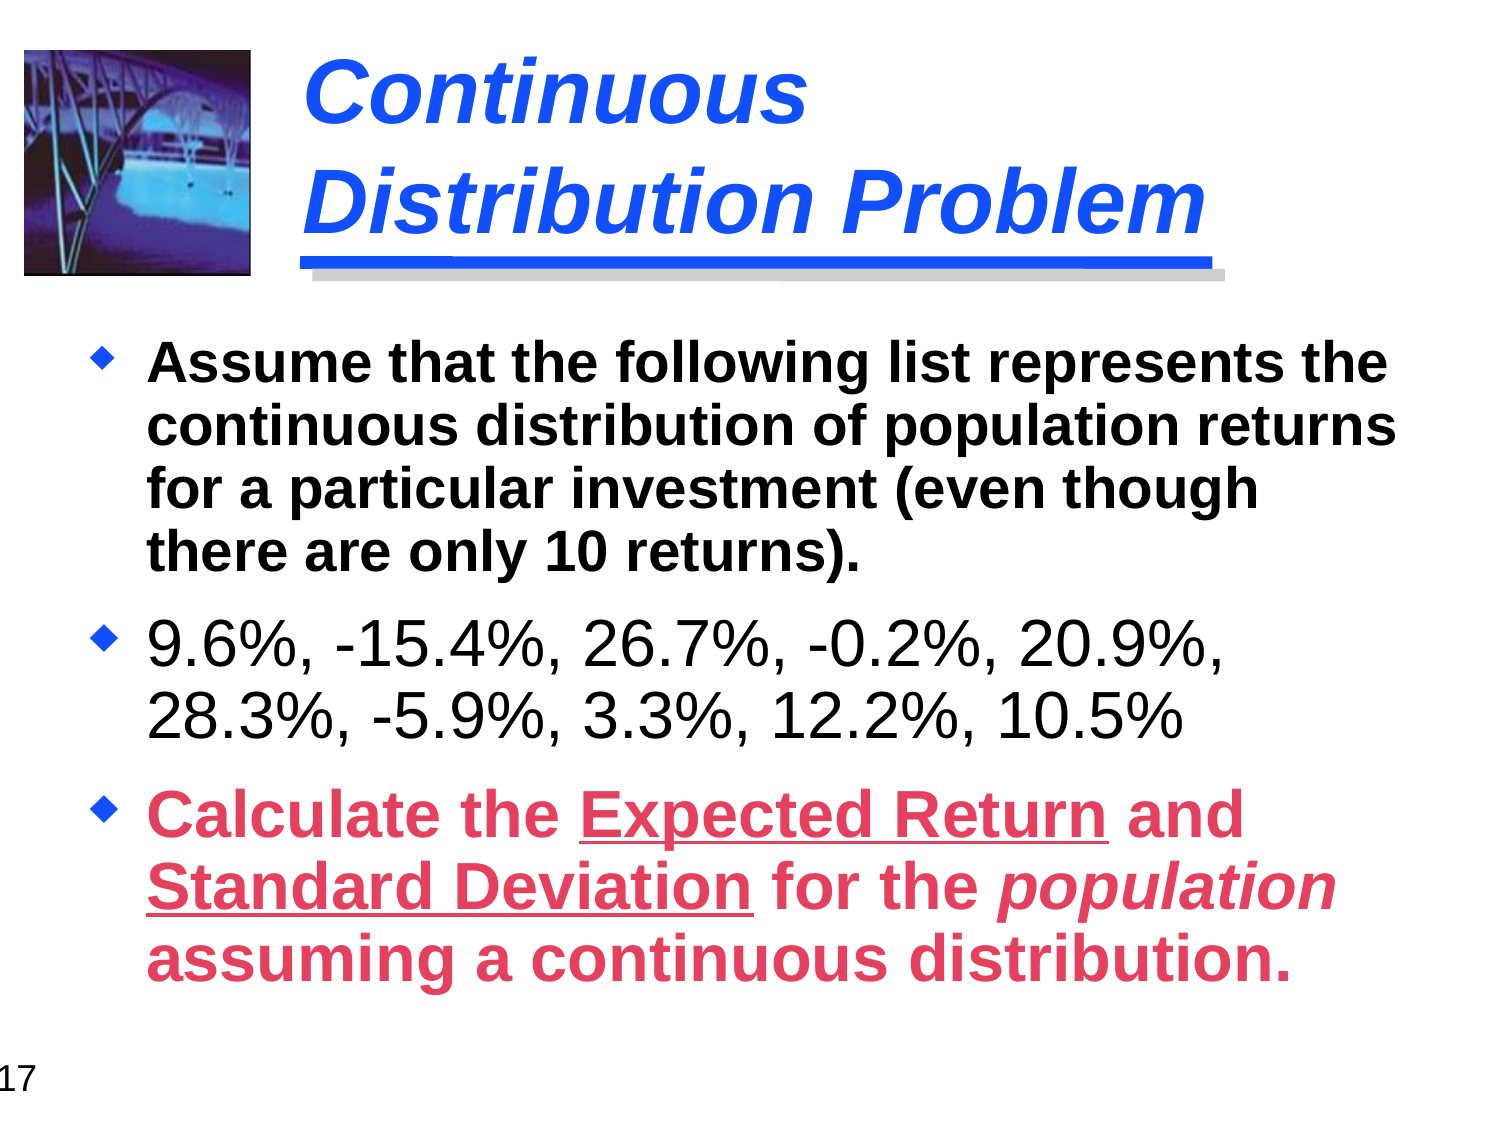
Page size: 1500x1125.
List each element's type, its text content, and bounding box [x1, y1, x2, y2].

list Assume that the following list represents the continuous distribution of population returns for a particular investment (even though there are only 10 returns). 9.6%, -15.4%, 26.7%, -0.2%, 20.9%, 28.3%, -5.9%, 3.3%, 12.2%, 10.5% Calculate the Expected Return and Standard Deviation for the population assuming a continuous distribution. [75, 324, 1425, 1000]
title Continuous Distribution Problem [286, 36, 1263, 248]
picture [24, 50, 251, 276]
